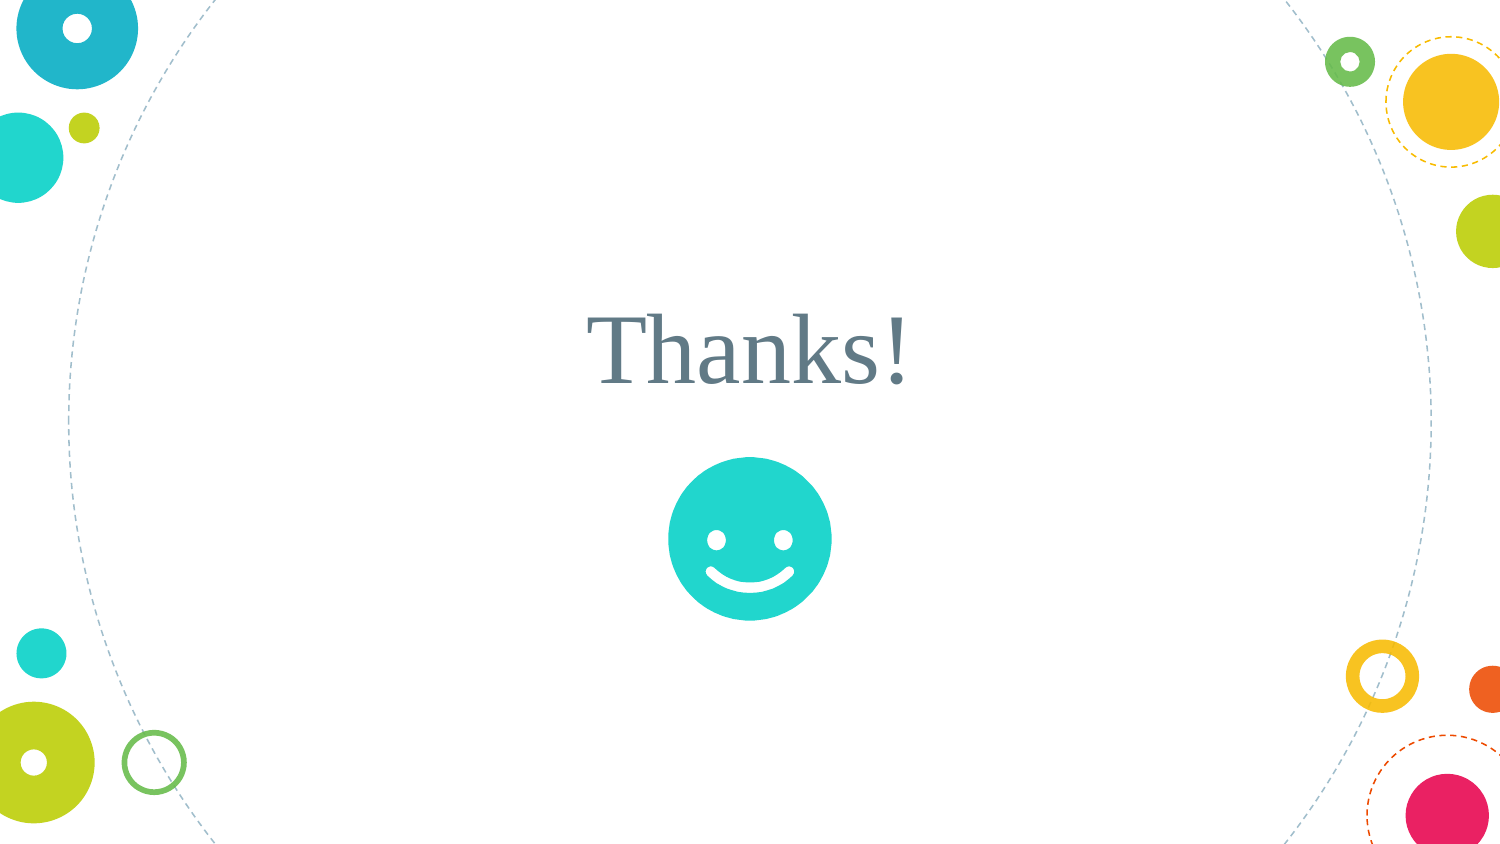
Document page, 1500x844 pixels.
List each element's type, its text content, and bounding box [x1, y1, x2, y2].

text_box [668, 457, 832, 621]
title Thanks! [112, 228, 1388, 419]
